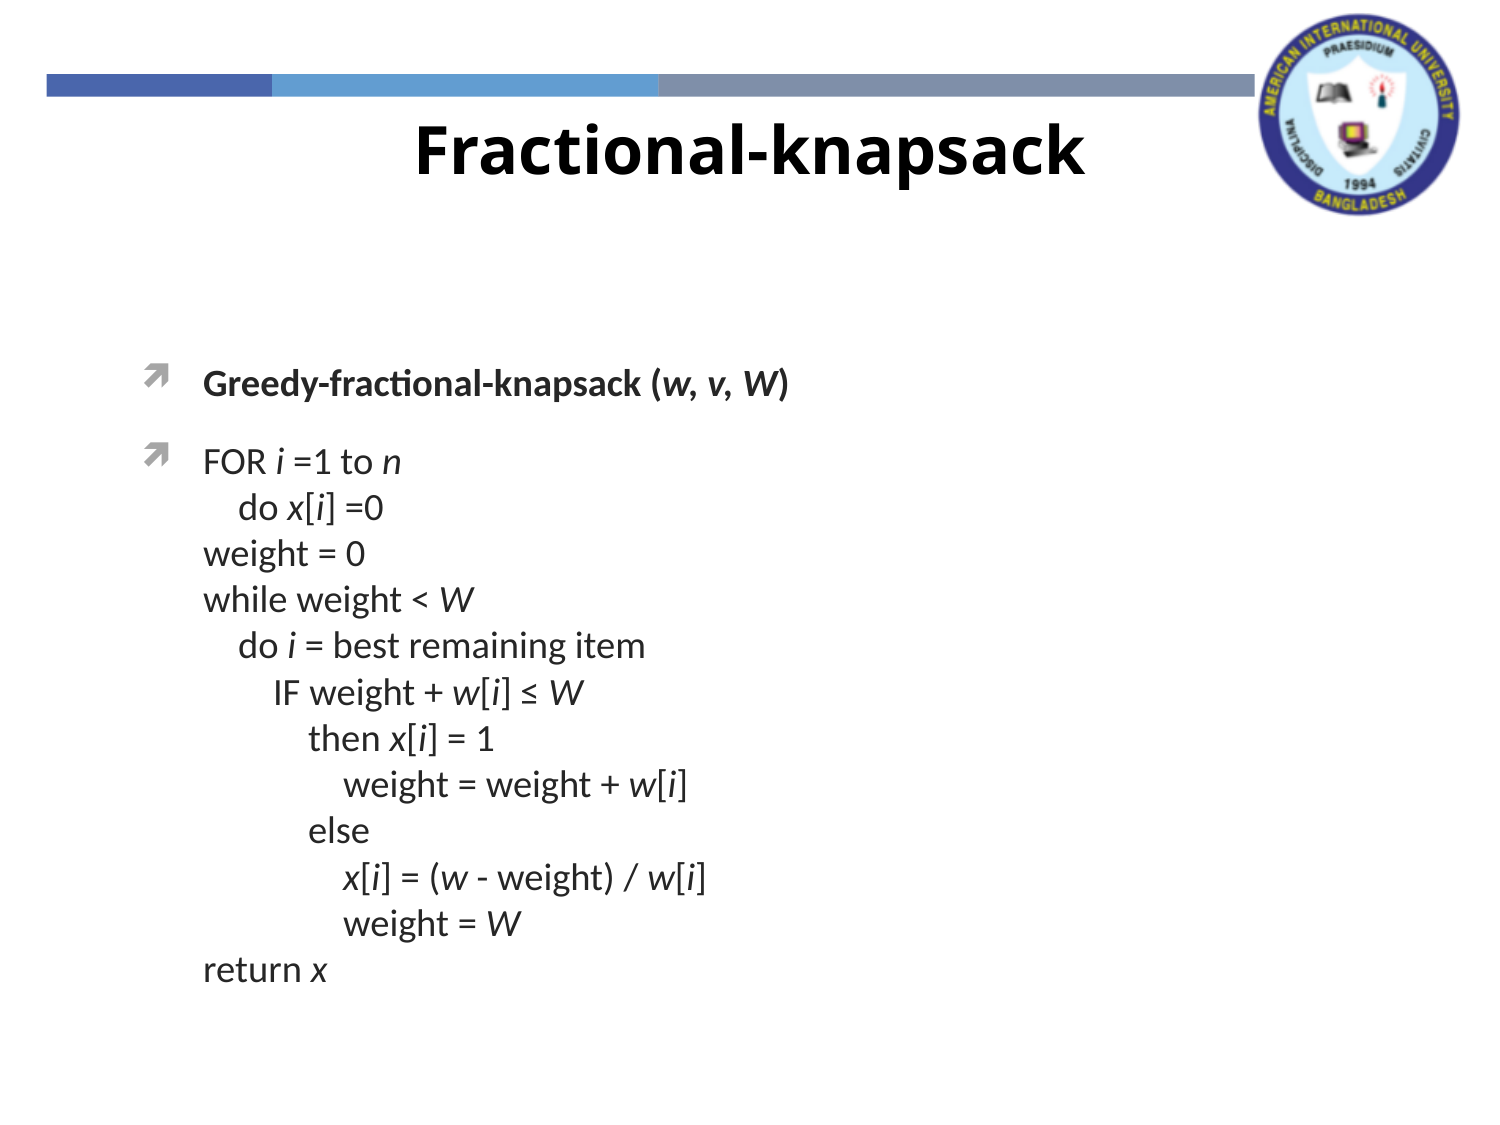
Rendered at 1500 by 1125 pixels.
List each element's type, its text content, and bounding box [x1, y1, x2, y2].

title Fractional-knapsack [0, 68, 1500, 228]
list Greedy-fractional-knapsack (w, v, W) FOR i =1 to n do x[i] =0 weight = 0 while weight < W do i = best remaining item IF weight + w[i] ≤ W then x[i] = 1 weight = weight + w[i] else x[i] = (w - weight) / w[i] weight = W return x [126, 350, 1407, 1005]
picture [1254, 9, 1465, 68]
